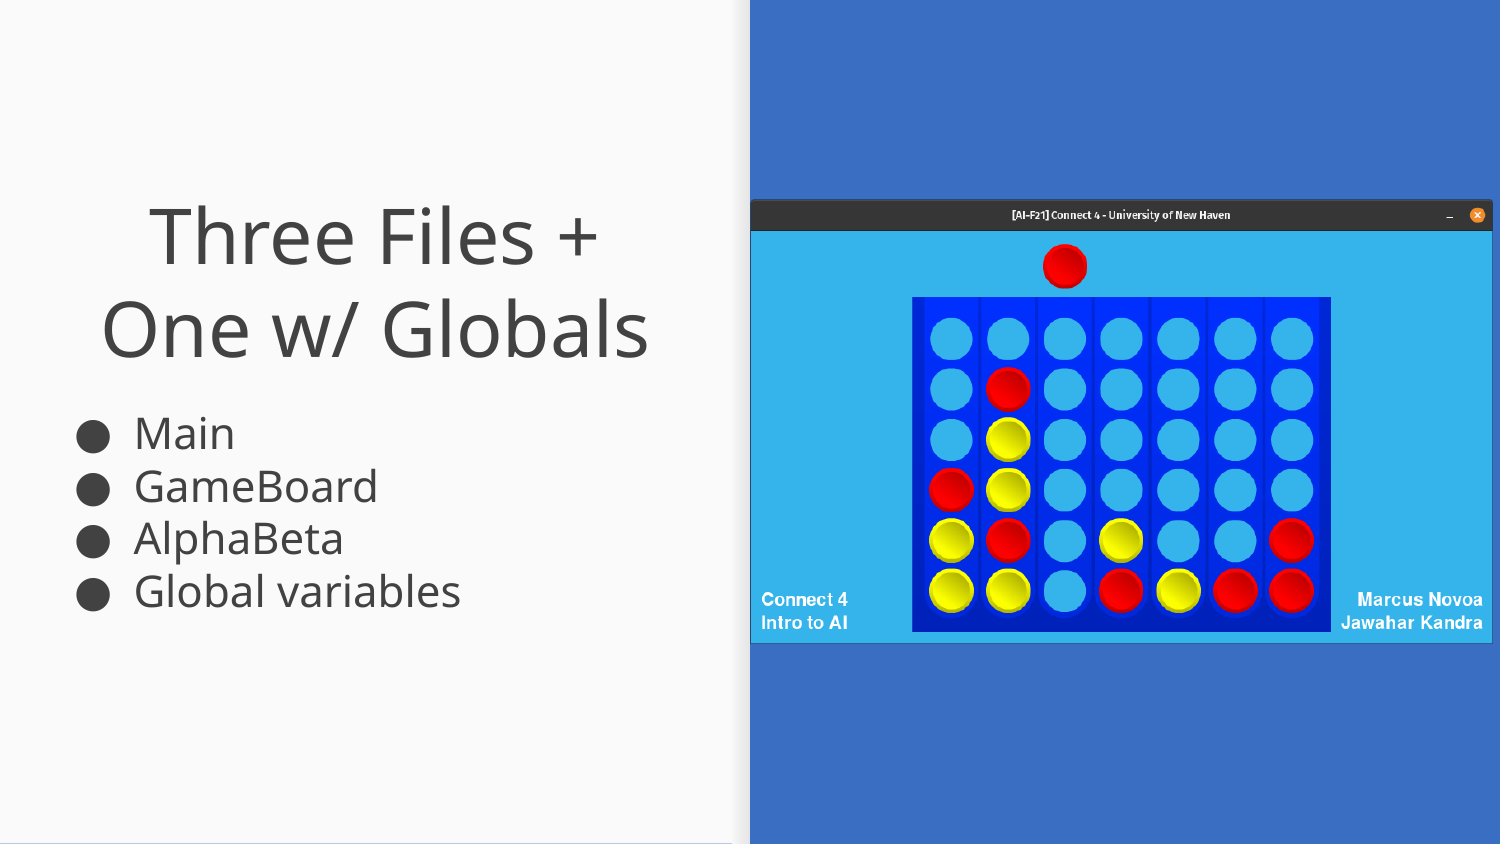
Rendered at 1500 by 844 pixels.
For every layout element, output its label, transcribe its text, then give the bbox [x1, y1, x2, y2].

picture [749, 199, 1494, 645]
title Three Files + One w/ Globals [43, 171, 708, 388]
subtitle Main GameBoard AlphaBeta Global variables [43, 390, 708, 800]
